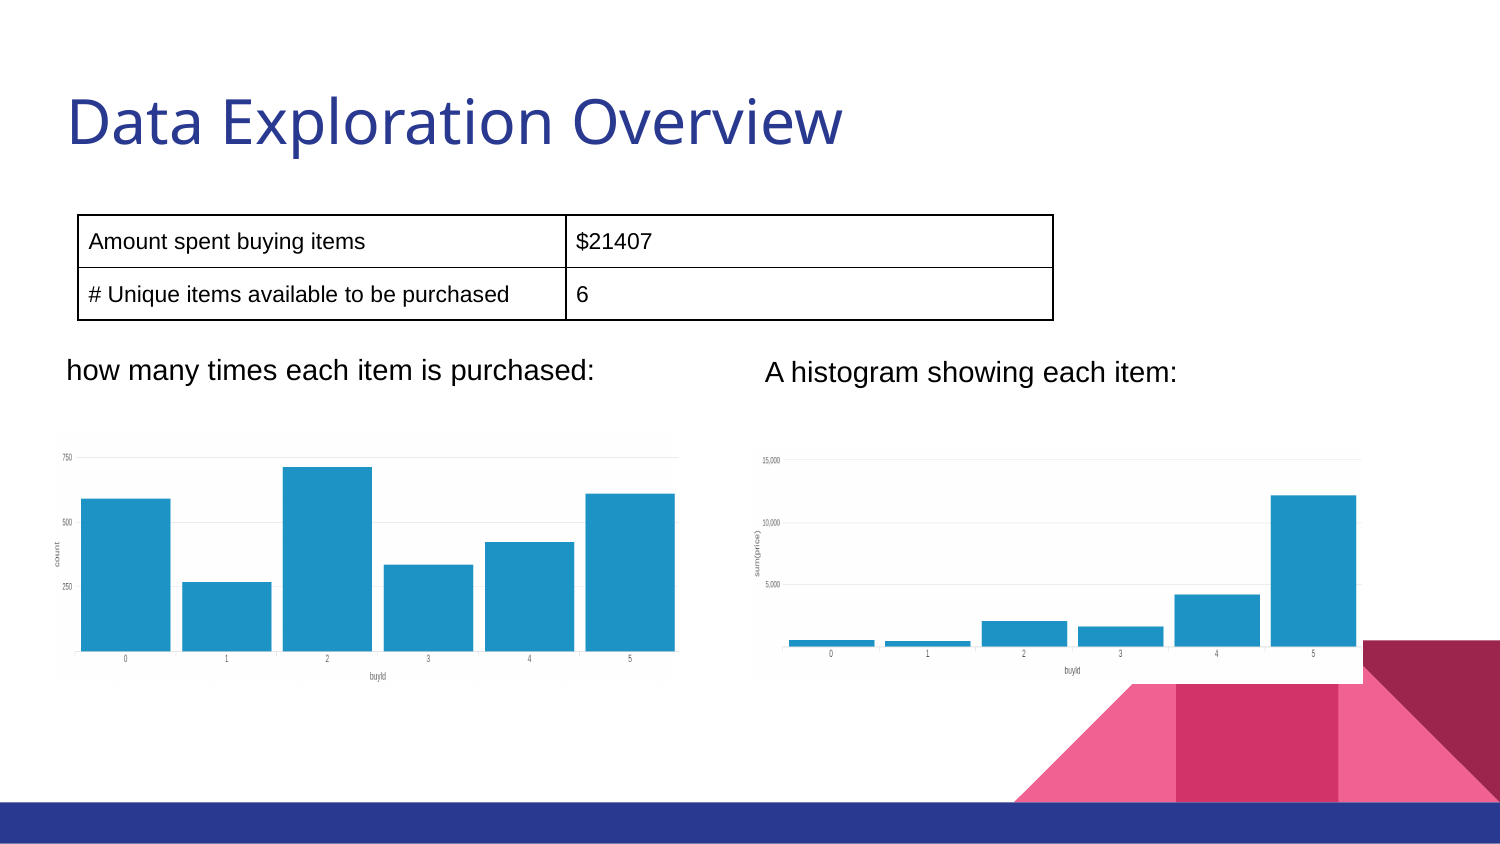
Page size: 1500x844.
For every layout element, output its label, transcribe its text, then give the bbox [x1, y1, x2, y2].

picture [749, 444, 1363, 685]
table_cell # Unique items available to be purchased [79, 268, 565, 319]
table_header $21407 [567, 216, 1052, 267]
text_box A histogram showing each item: [749, 346, 1500, 396]
table_cell 6 [567, 268, 1052, 319]
text_box how many times each item is purchased: [51, 343, 620, 394]
table_header Amount spent buying items [79, 216, 565, 267]
picture [50, 431, 679, 688]
title Data Exploration Overview [51, 67, 1449, 167]
